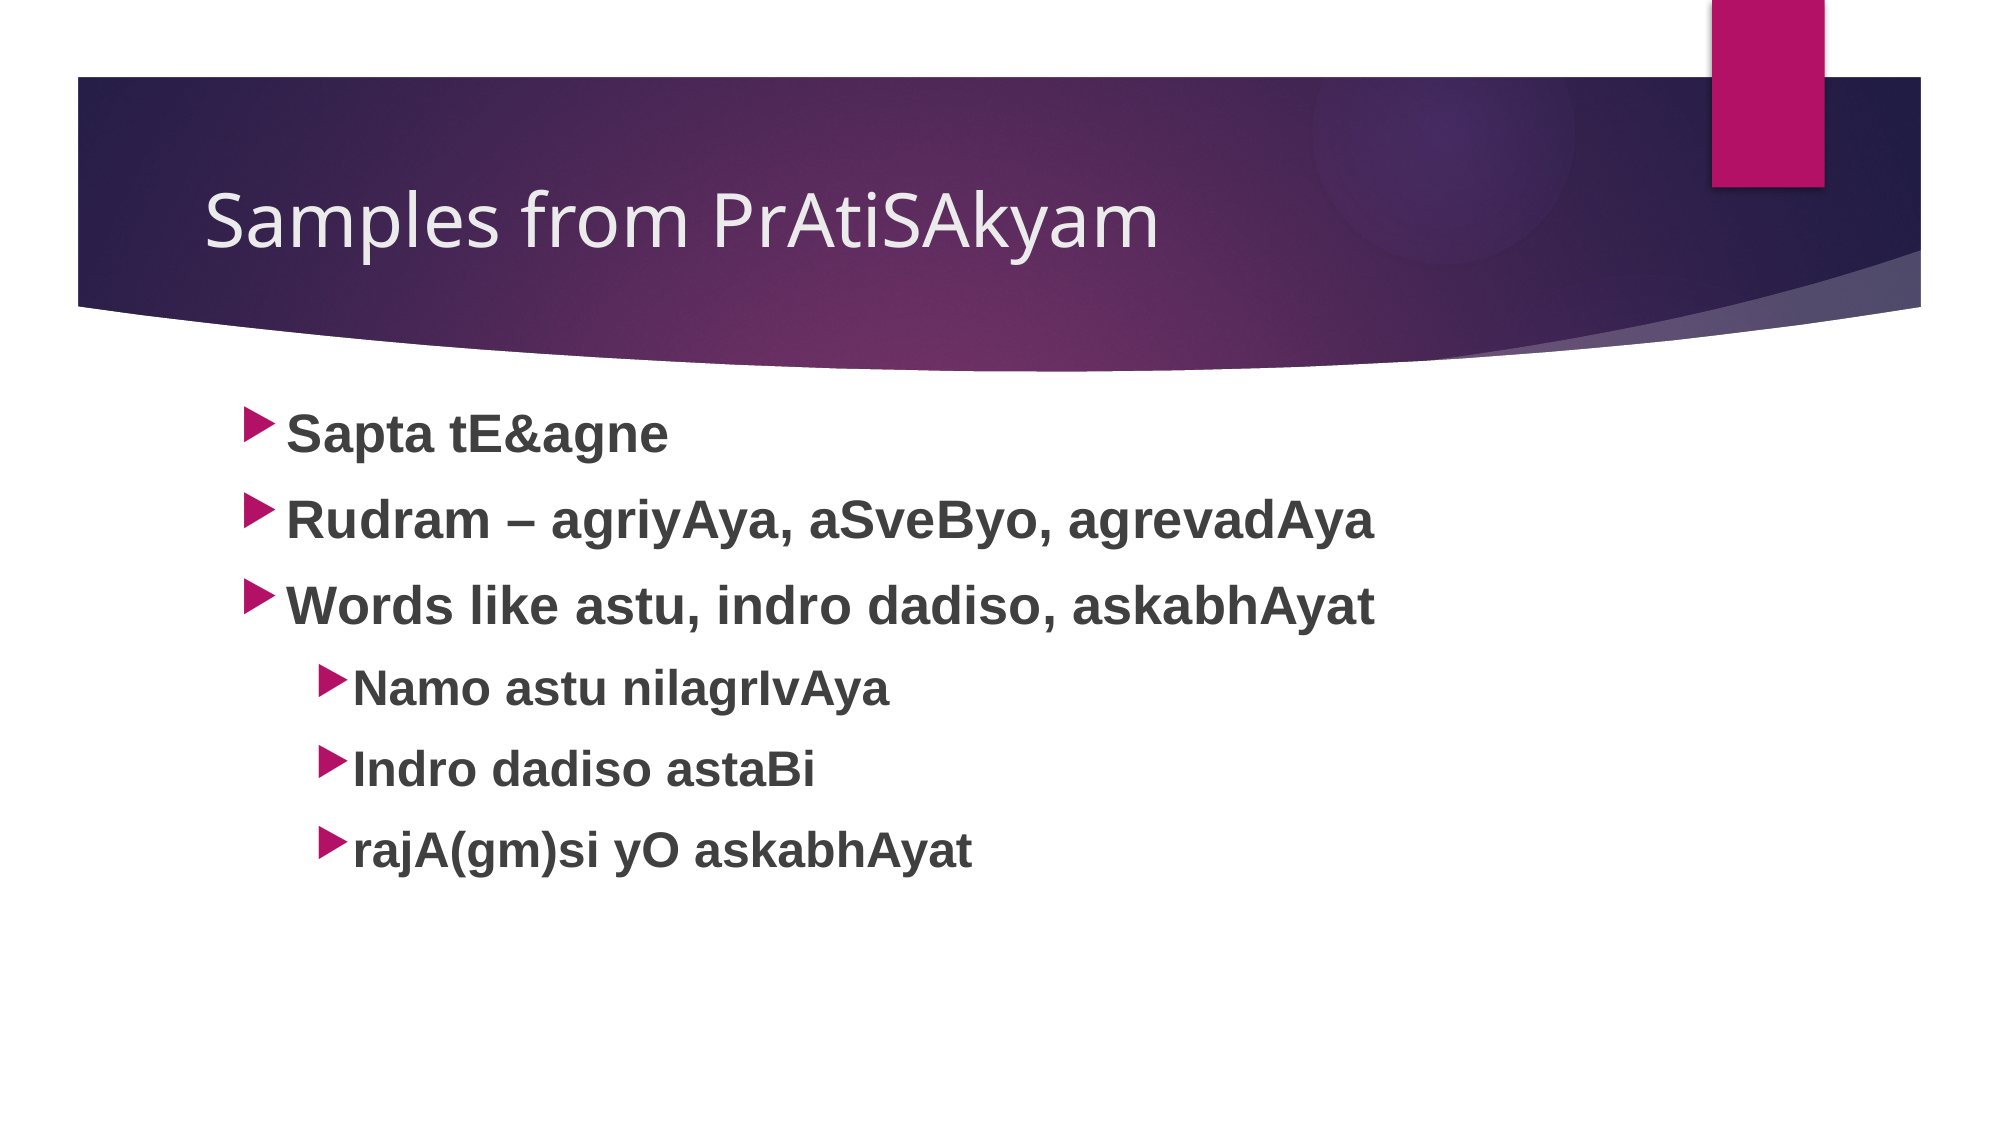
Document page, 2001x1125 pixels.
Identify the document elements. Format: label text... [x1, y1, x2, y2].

list Sapta tE&agne Rudram – agriyAya, aSveByo, agrevadAya Words like astu, indro dadiso, askabhAyat Namo astu nilagrIvAya Indro dadiso astaBi rajA(gm)si yO askabhAyat [150, 390, 1638, 988]
title Samples from PrAtiSAkyam [189, 159, 1627, 276]
